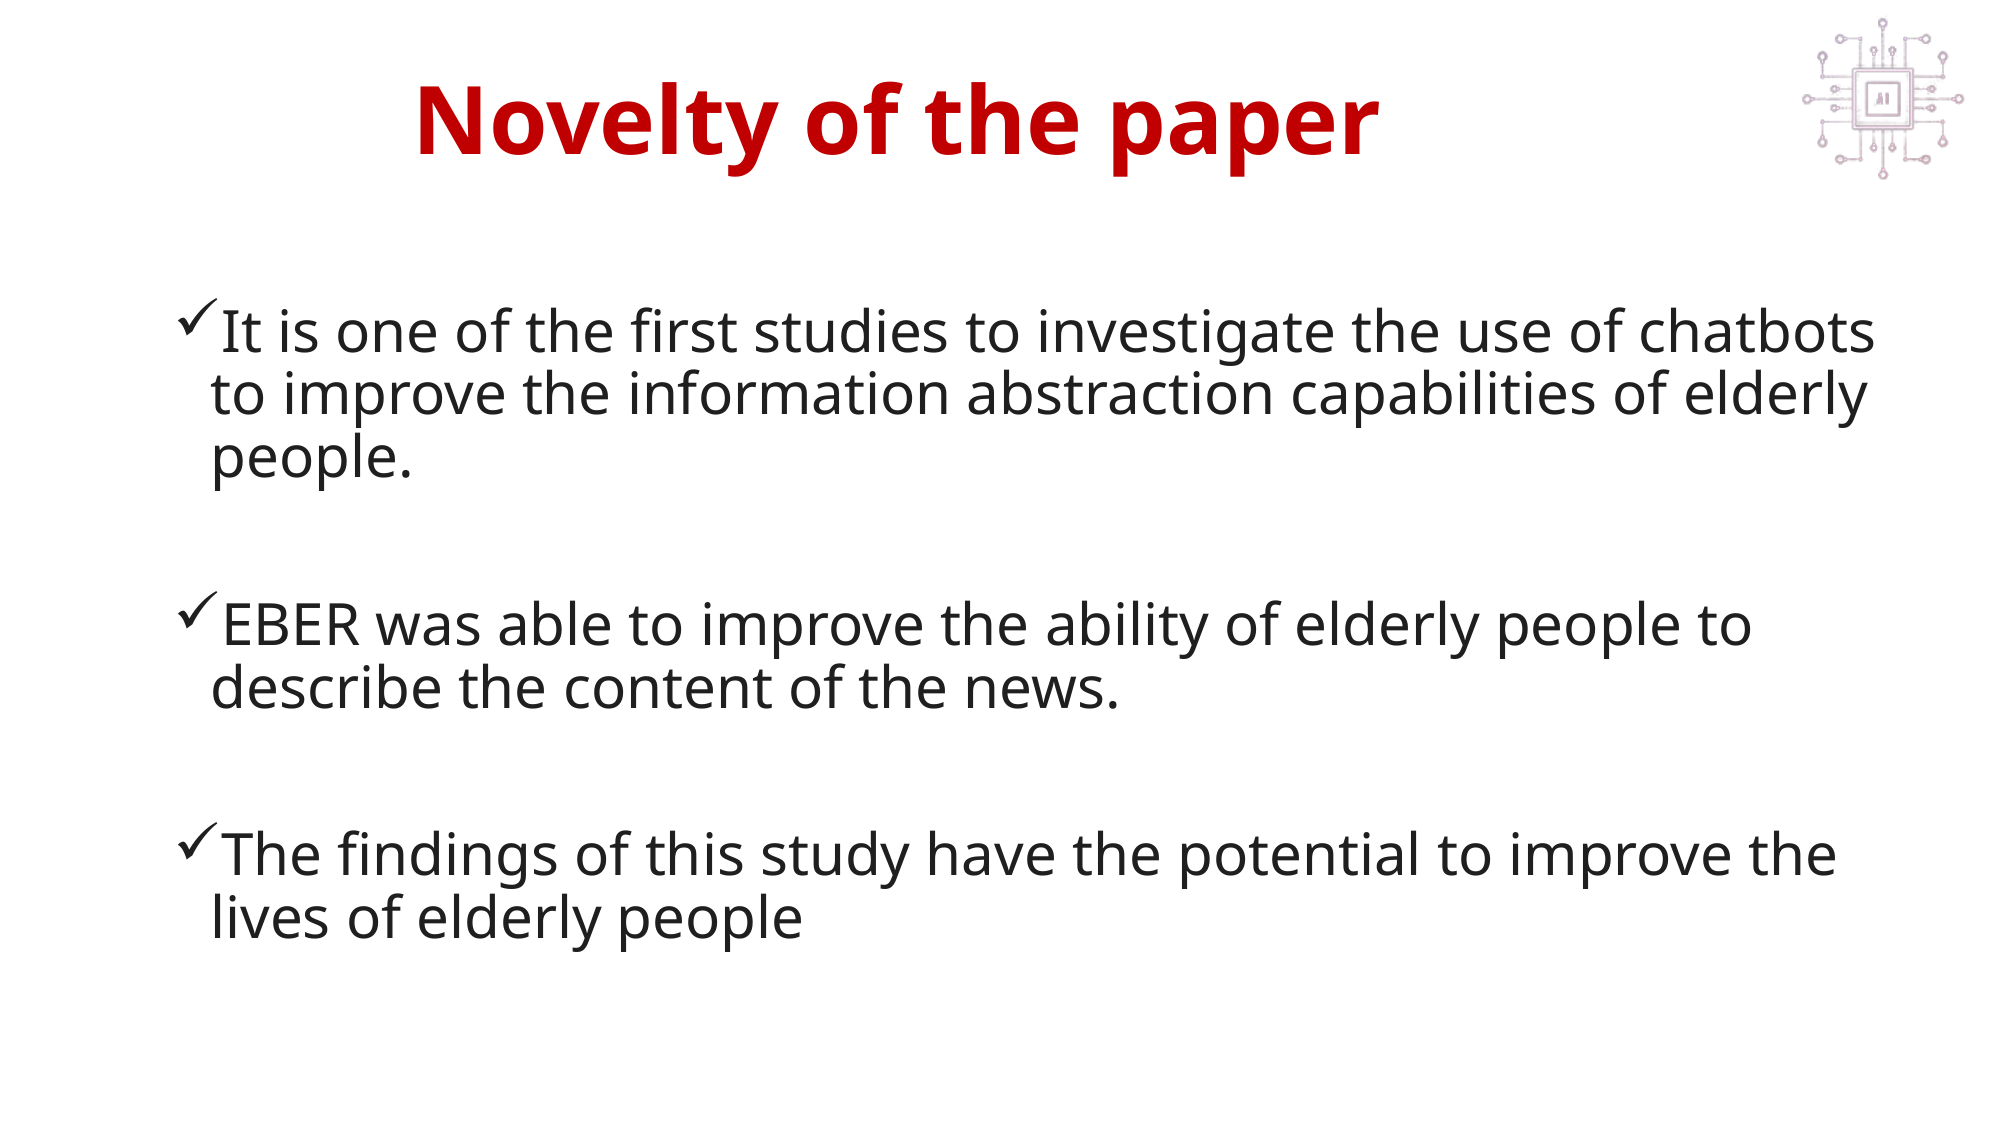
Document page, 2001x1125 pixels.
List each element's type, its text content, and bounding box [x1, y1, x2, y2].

list It is one of the first studies to investigate the use of chatbots to improve the information abstraction capabilities of elderly people. EBER was able to improve the ability of elderly people to describe the content of the news. The findings of this study have the potential to improve the lives of elderly people [158, 294, 1929, 1009]
picture [1645, 0, 2000, 233]
title Novelty of the paper [397, 14, 1399, 233]
